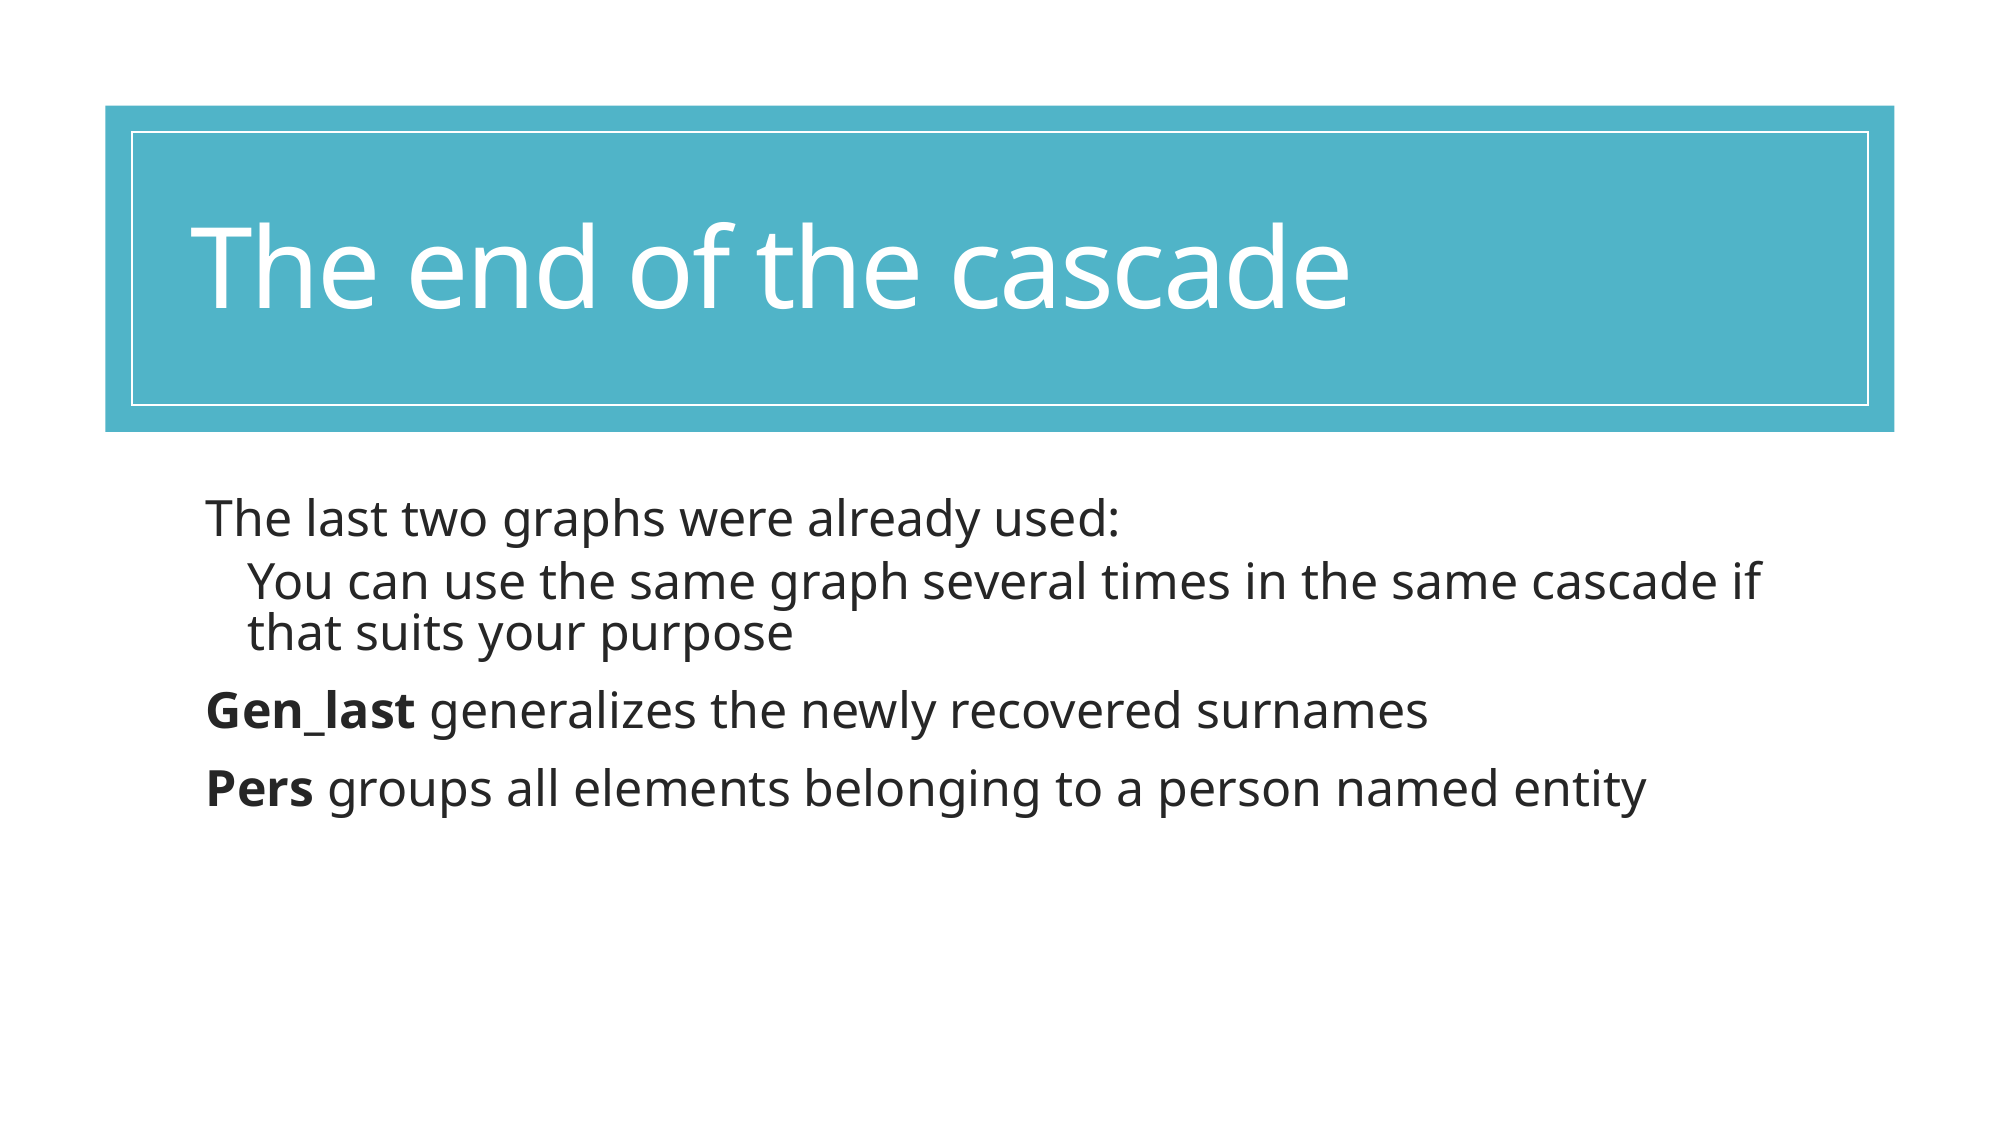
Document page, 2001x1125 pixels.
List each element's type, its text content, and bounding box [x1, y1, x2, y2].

list The last two graphs were already used: You can use the same graph several times in the same cascade if that suits your purpose Gen_last generalizes the newly recovered surnames Pers groups all elements belonging to a person named entity [175, 487, 1823, 964]
text_box [131, 131, 1869, 406]
title The end of the cascade [175, 173, 1823, 376]
text_box [104, 104, 1895, 433]
